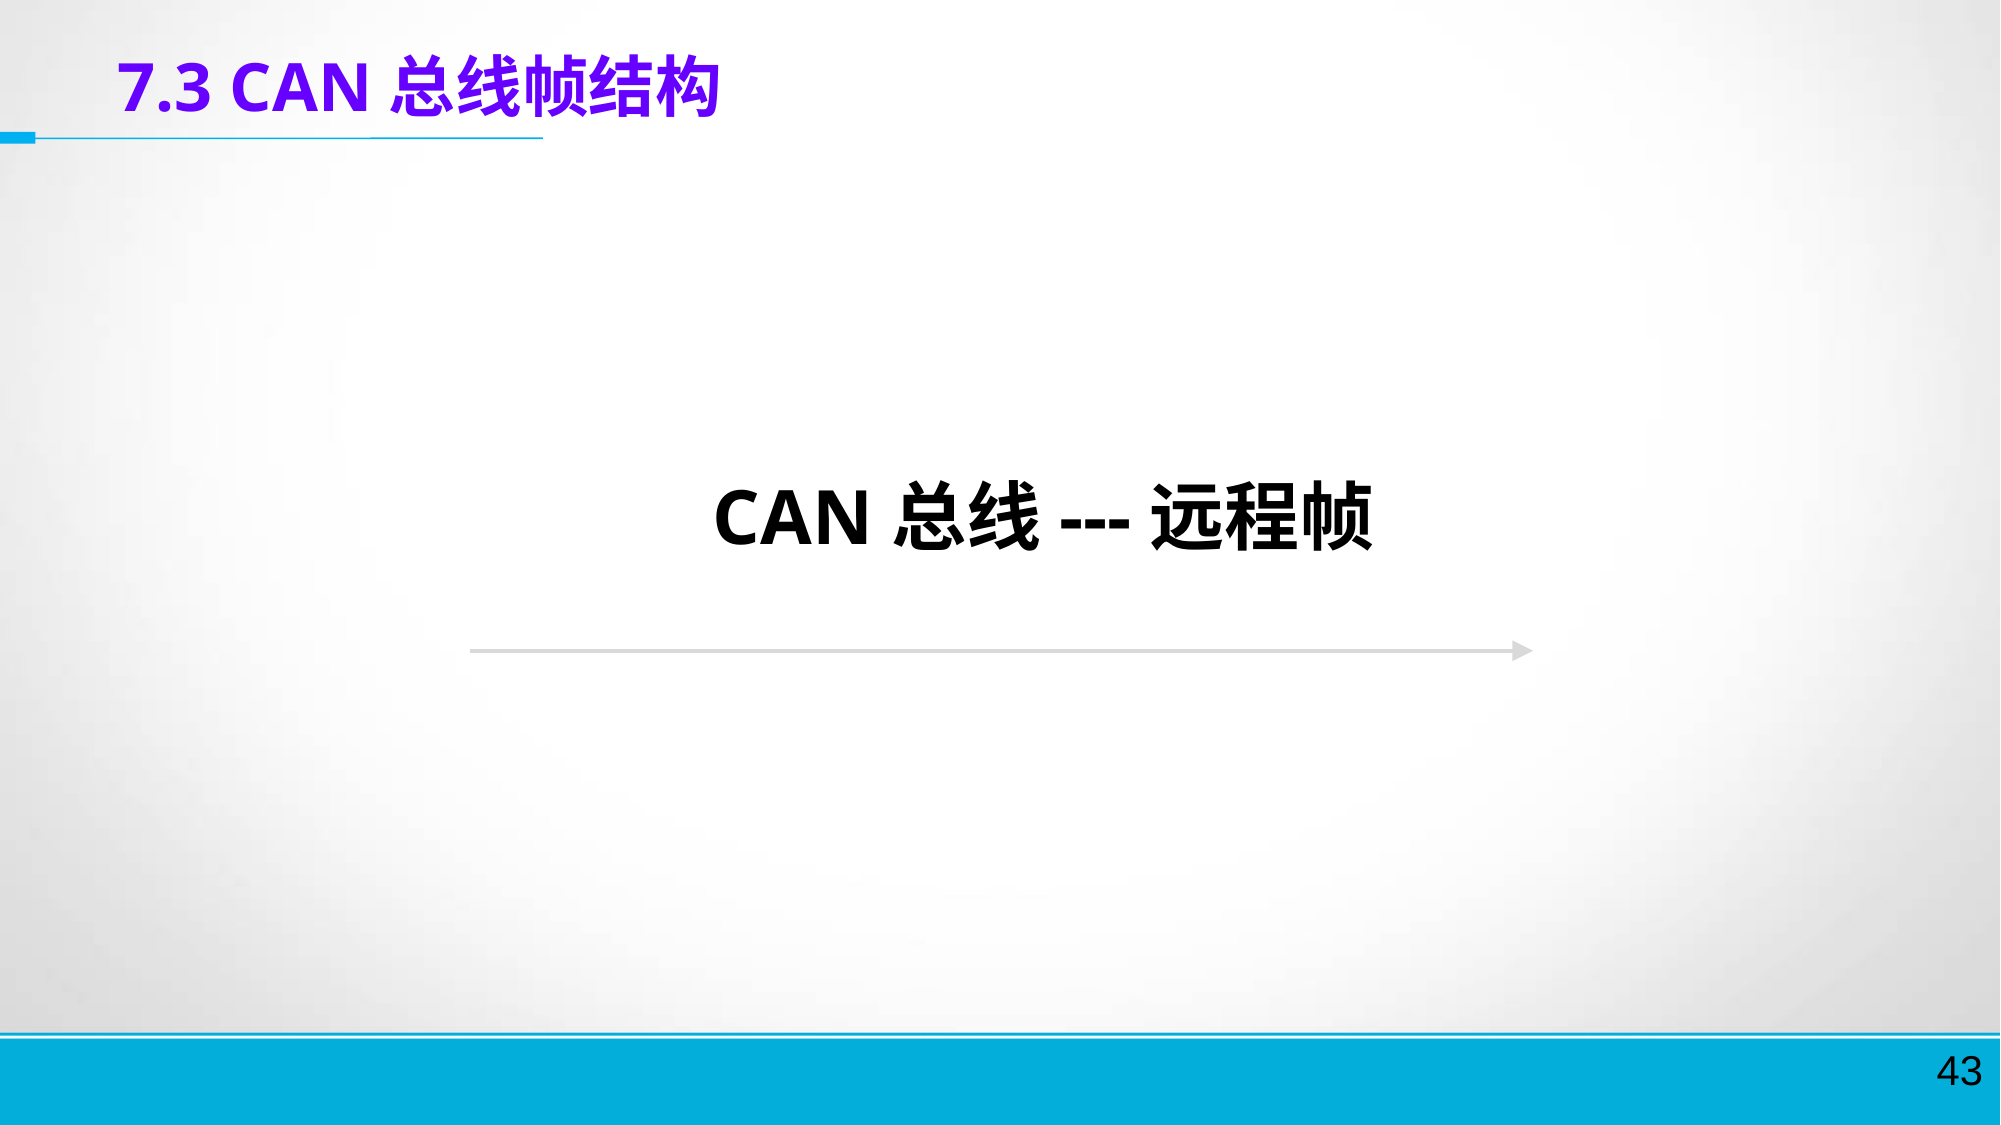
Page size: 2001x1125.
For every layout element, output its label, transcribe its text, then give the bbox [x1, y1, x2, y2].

picture [0, 0, 2000, 1032]
text_box CAN总线---远程帧 [636, 381, 1452, 560]
text_box 7.3 CAN总线帧结构 [102, 42, 1903, 138]
slide_number 43 [1531, 1036, 1999, 1115]
